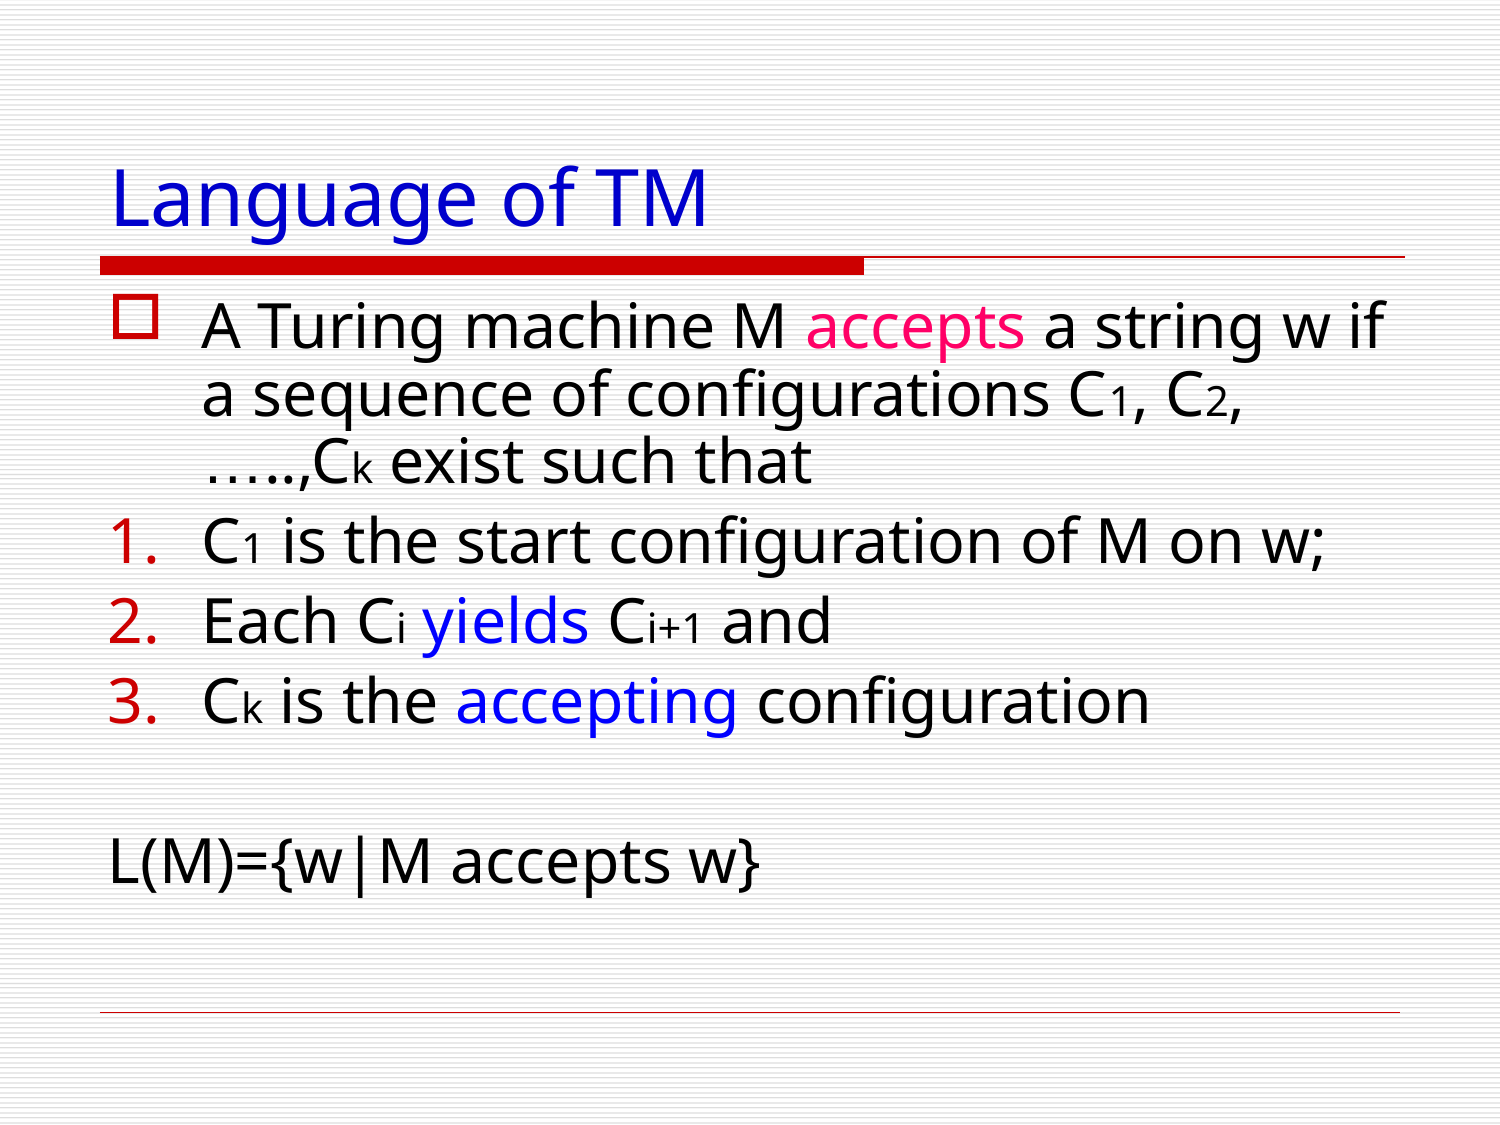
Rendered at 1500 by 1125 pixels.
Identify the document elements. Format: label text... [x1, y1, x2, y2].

list A Turing machine M accepts a string w if a sequence of configurations C1, C2, …..,Ck exist such that C1 is the start configuration of M on w; Each Ci yields Ci+1 and Ck is the accepting configuration L(M)={w|M accepts w} [92, 287, 1406, 988]
picture [0, 0, 1500, 1125]
title Language of TM [94, 50, 1407, 250]
